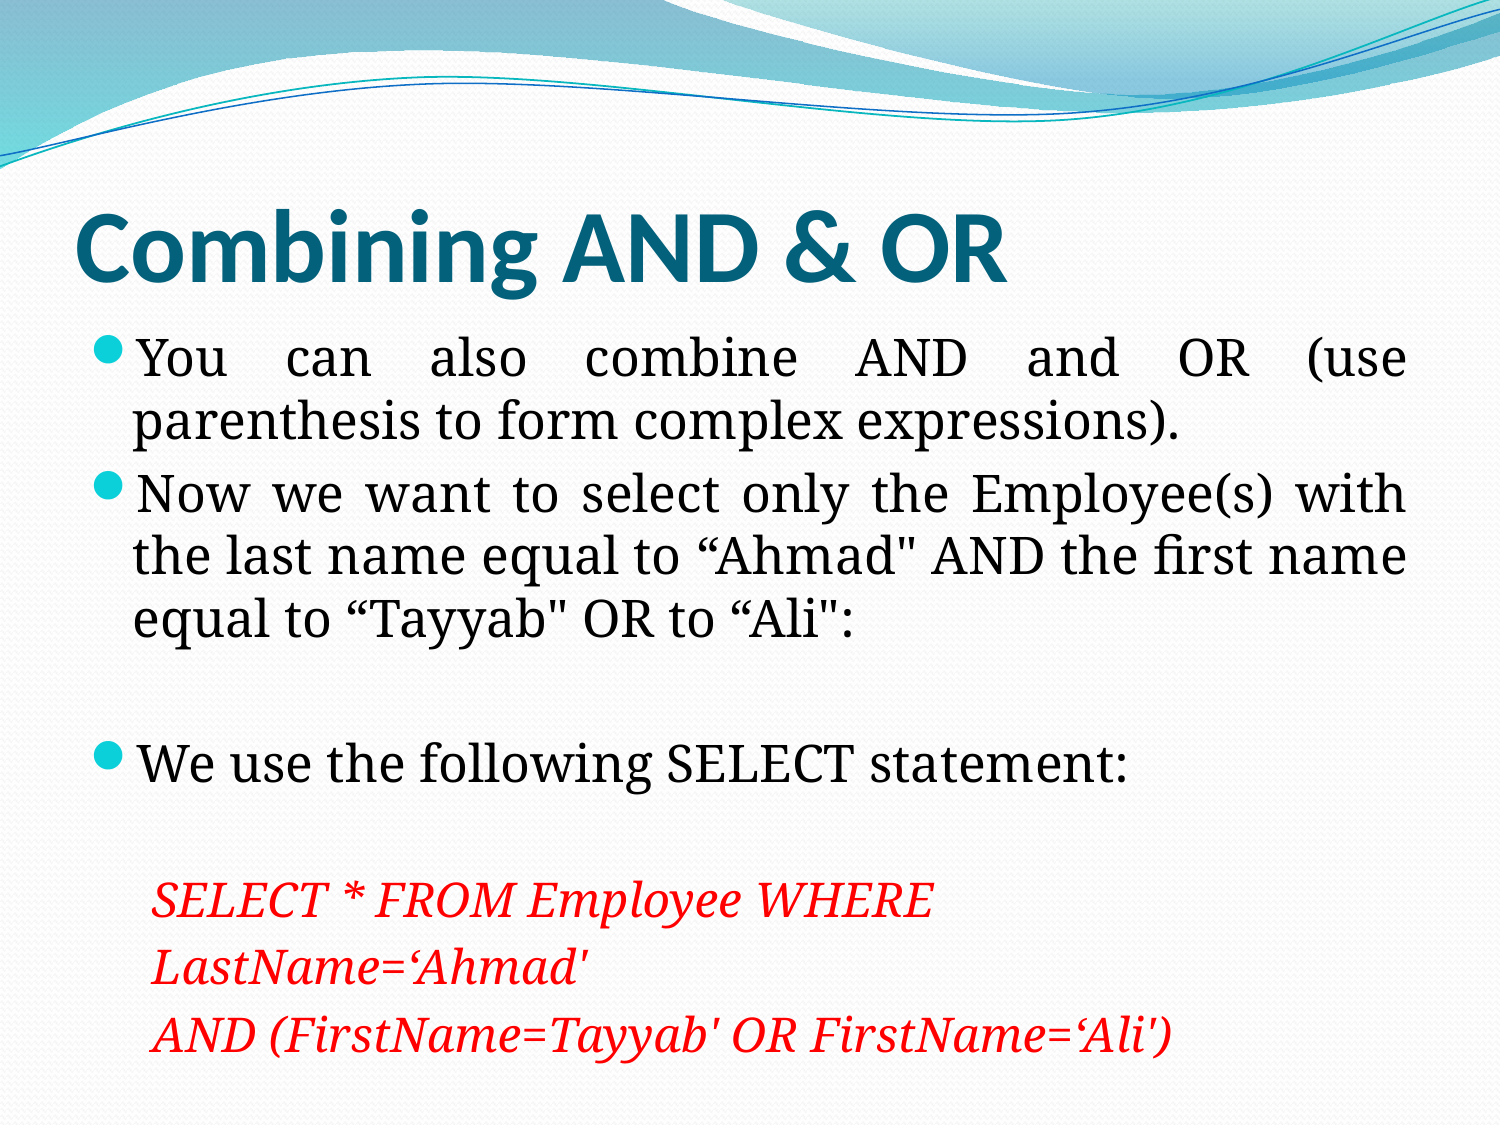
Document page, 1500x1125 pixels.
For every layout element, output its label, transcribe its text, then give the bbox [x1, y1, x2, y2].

list You can also combine AND and OR (use parenthesis to form complex expressions). Now we want to select only the Employee(s) with the last name equal to “Ahmad" AND the first name equal to “Tayyab" OR to “Ali": We use the following SELECT statement: SELECT * FROM Employee WHERE LastName=‘Ahmad' AND (FirstName=Tayyab' OR FirstName=‘Ali') [75, 317, 1425, 1075]
title Combining AND & OR [75, 115, 1425, 303]
